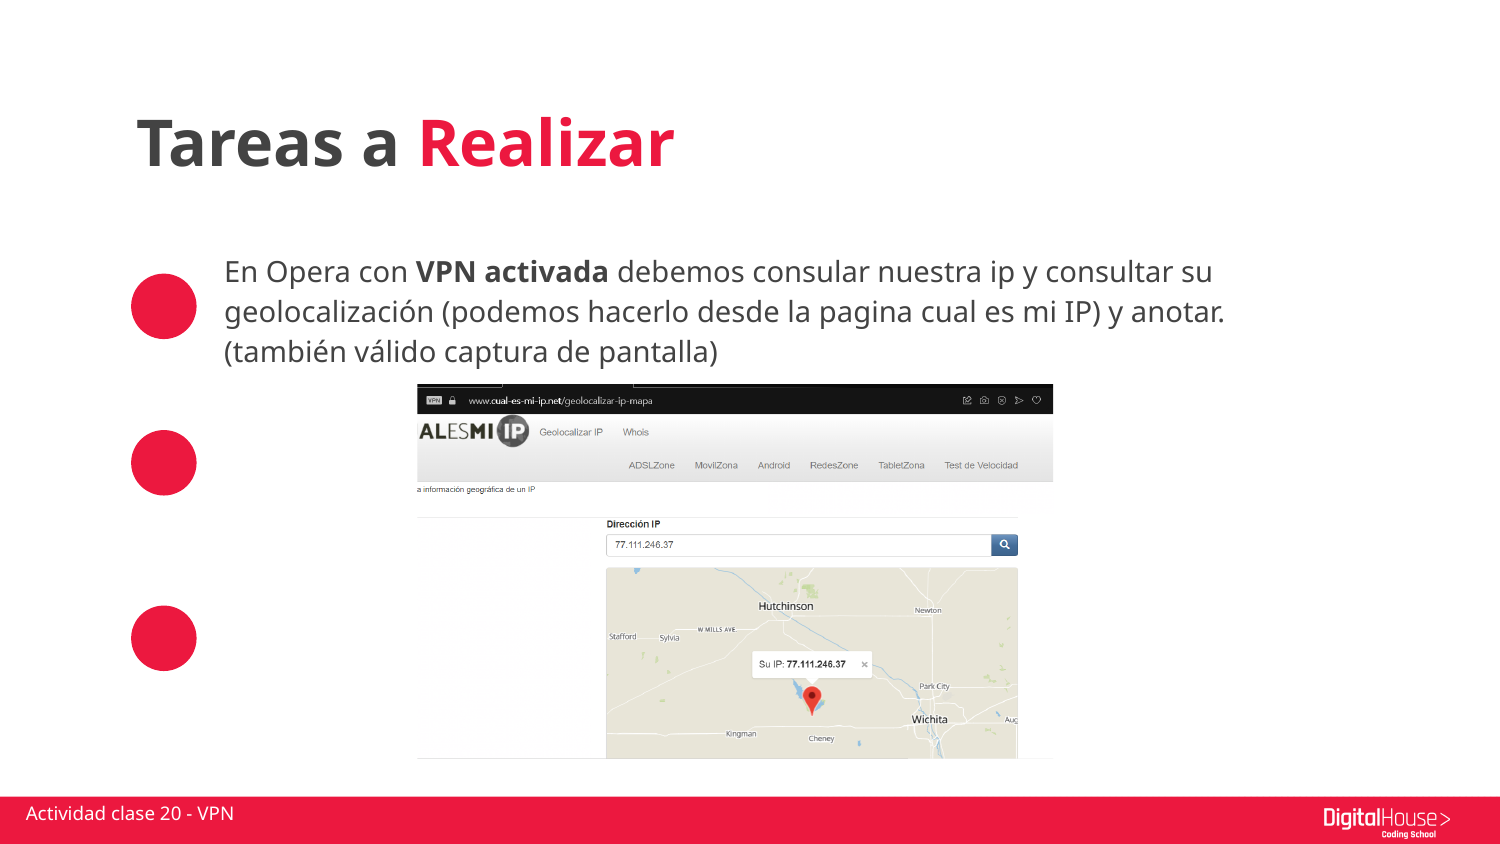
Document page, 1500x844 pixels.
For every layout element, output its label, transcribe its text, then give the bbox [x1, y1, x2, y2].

text_box Tareas a Realizar [121, 108, 1054, 196]
text_box En Opera con VPN activada debemos consular nuestra ip y consultar su geolocalización (podemos hacerlo desde la pagina cual es mi IP) y anotar. (también válido captura de pantalla) [209, 232, 1337, 688]
text_box [131, 430, 197, 496]
picture [1324, 808, 1451, 839]
text_box [188, 439, 197, 456]
text_box Actividad clase 20 - VPN [18, 812, 378, 836]
text_box [0, 803, 1500, 844]
text_box [131, 605, 197, 672]
text_box [131, 439, 140, 455]
picture [417, 384, 1054, 759]
text_box [131, 469, 197, 516]
text_box [131, 273, 197, 340]
